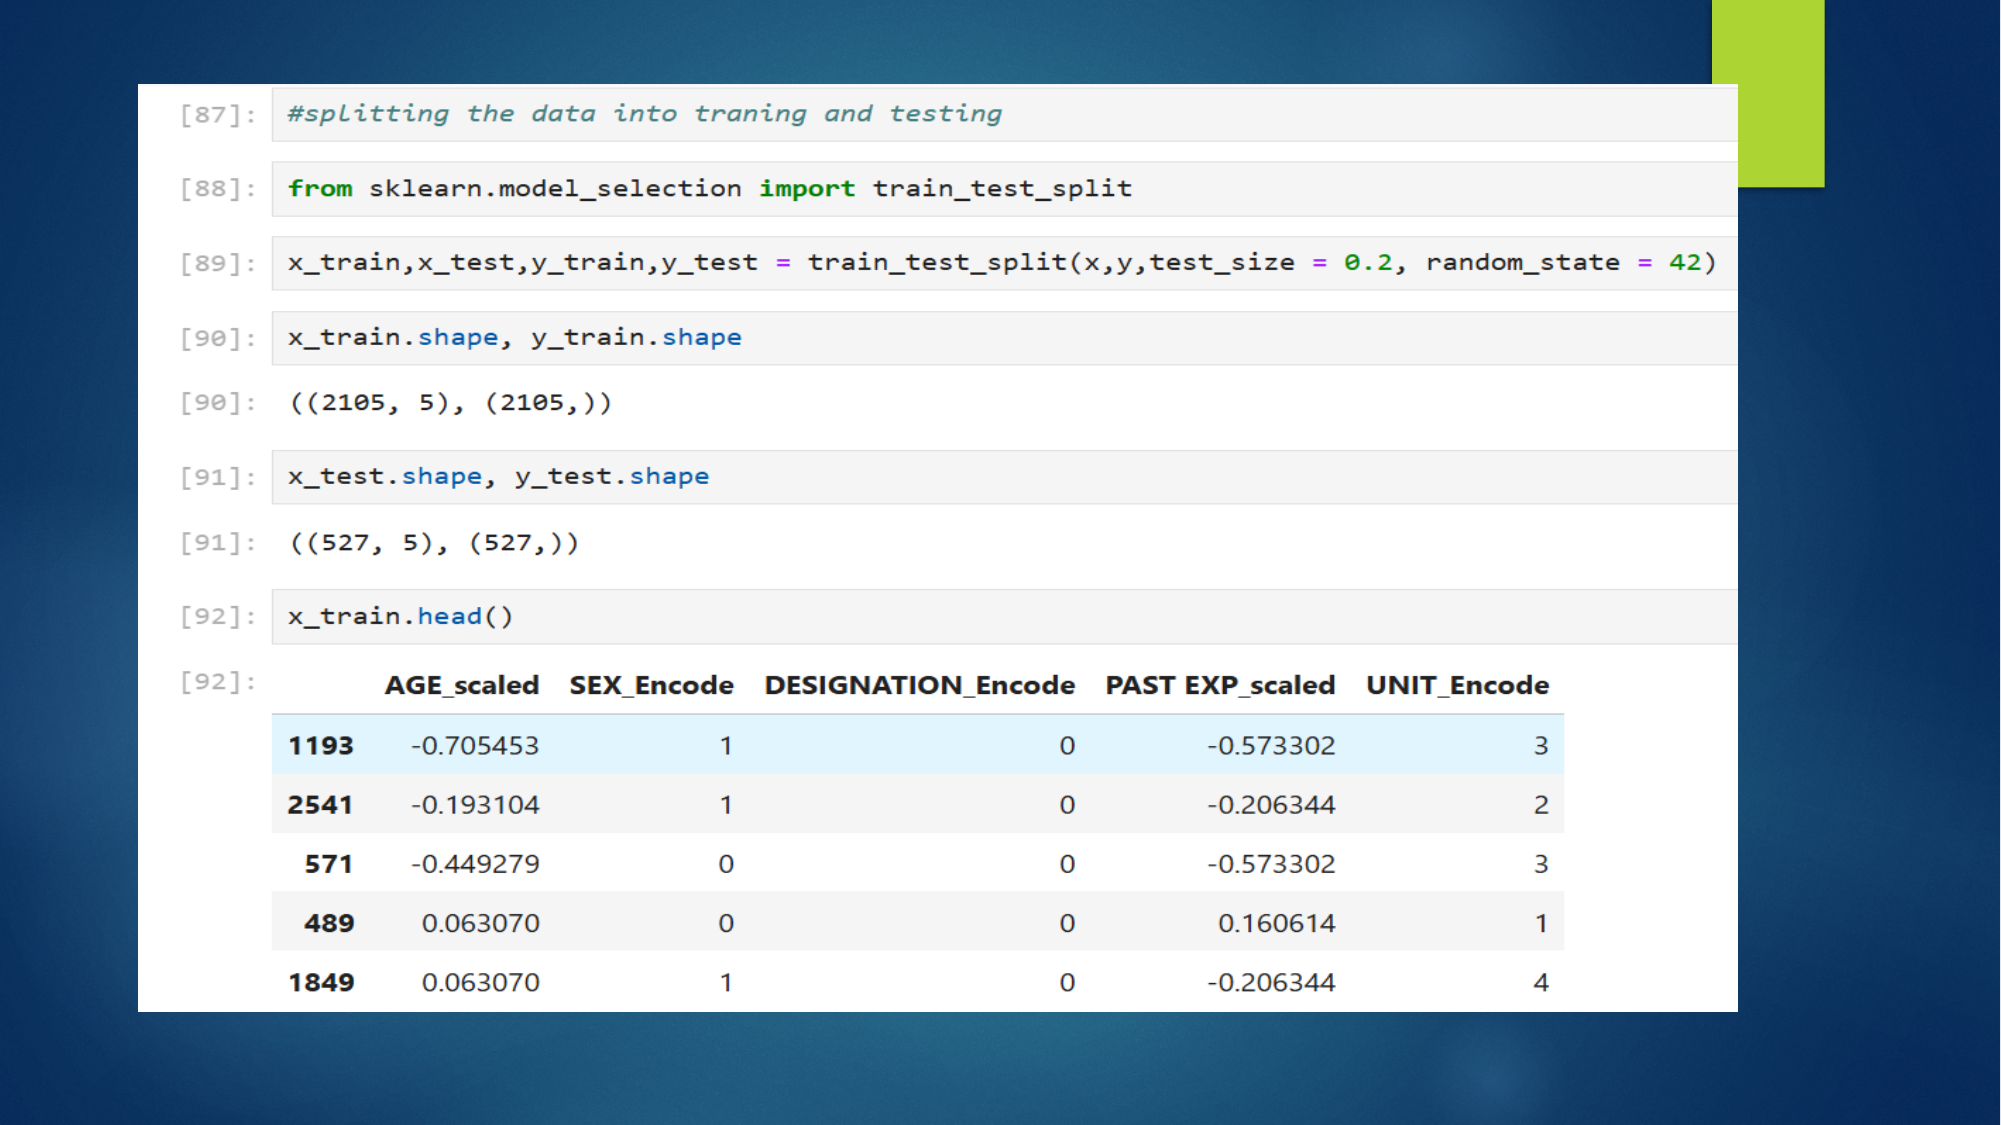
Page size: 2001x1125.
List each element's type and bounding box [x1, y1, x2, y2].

picture [0, 0, 1738, 1125]
